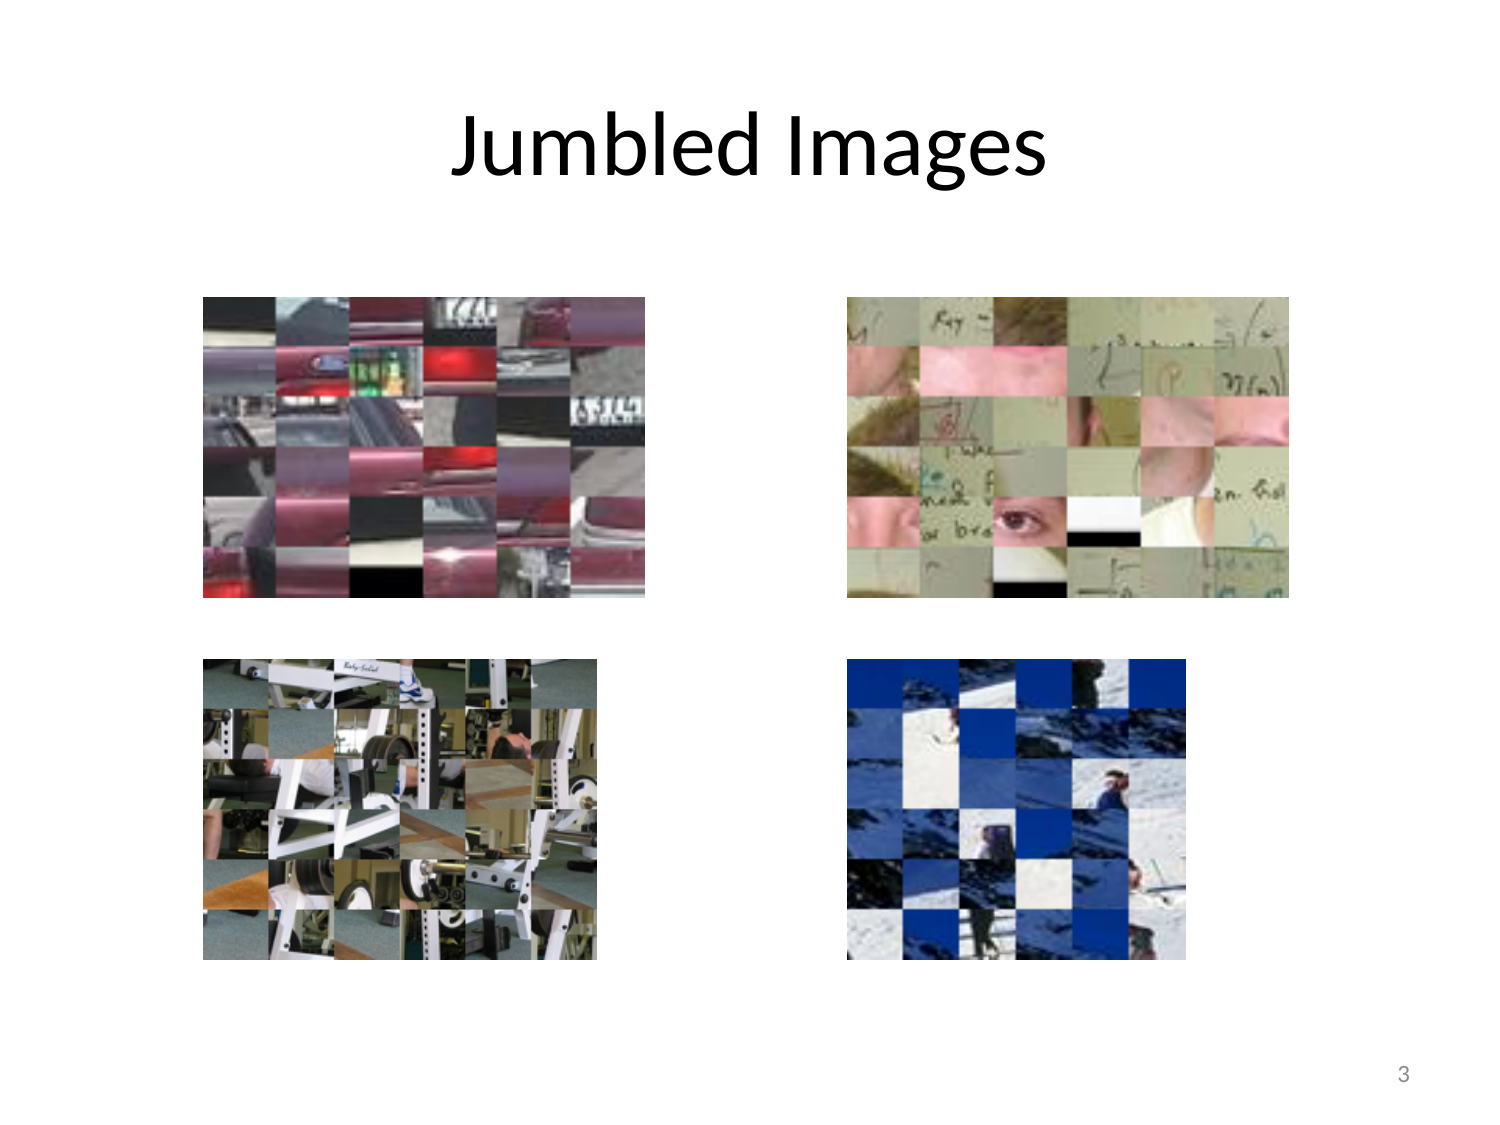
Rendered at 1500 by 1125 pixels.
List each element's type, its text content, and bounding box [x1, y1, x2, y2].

title Jumbled Images [75, 45, 1425, 233]
picture [202, 297, 645, 598]
picture [846, 297, 1289, 598]
slide_number 3 [1074, 1042, 1425, 1103]
picture [846, 659, 1186, 960]
picture [202, 659, 598, 960]
